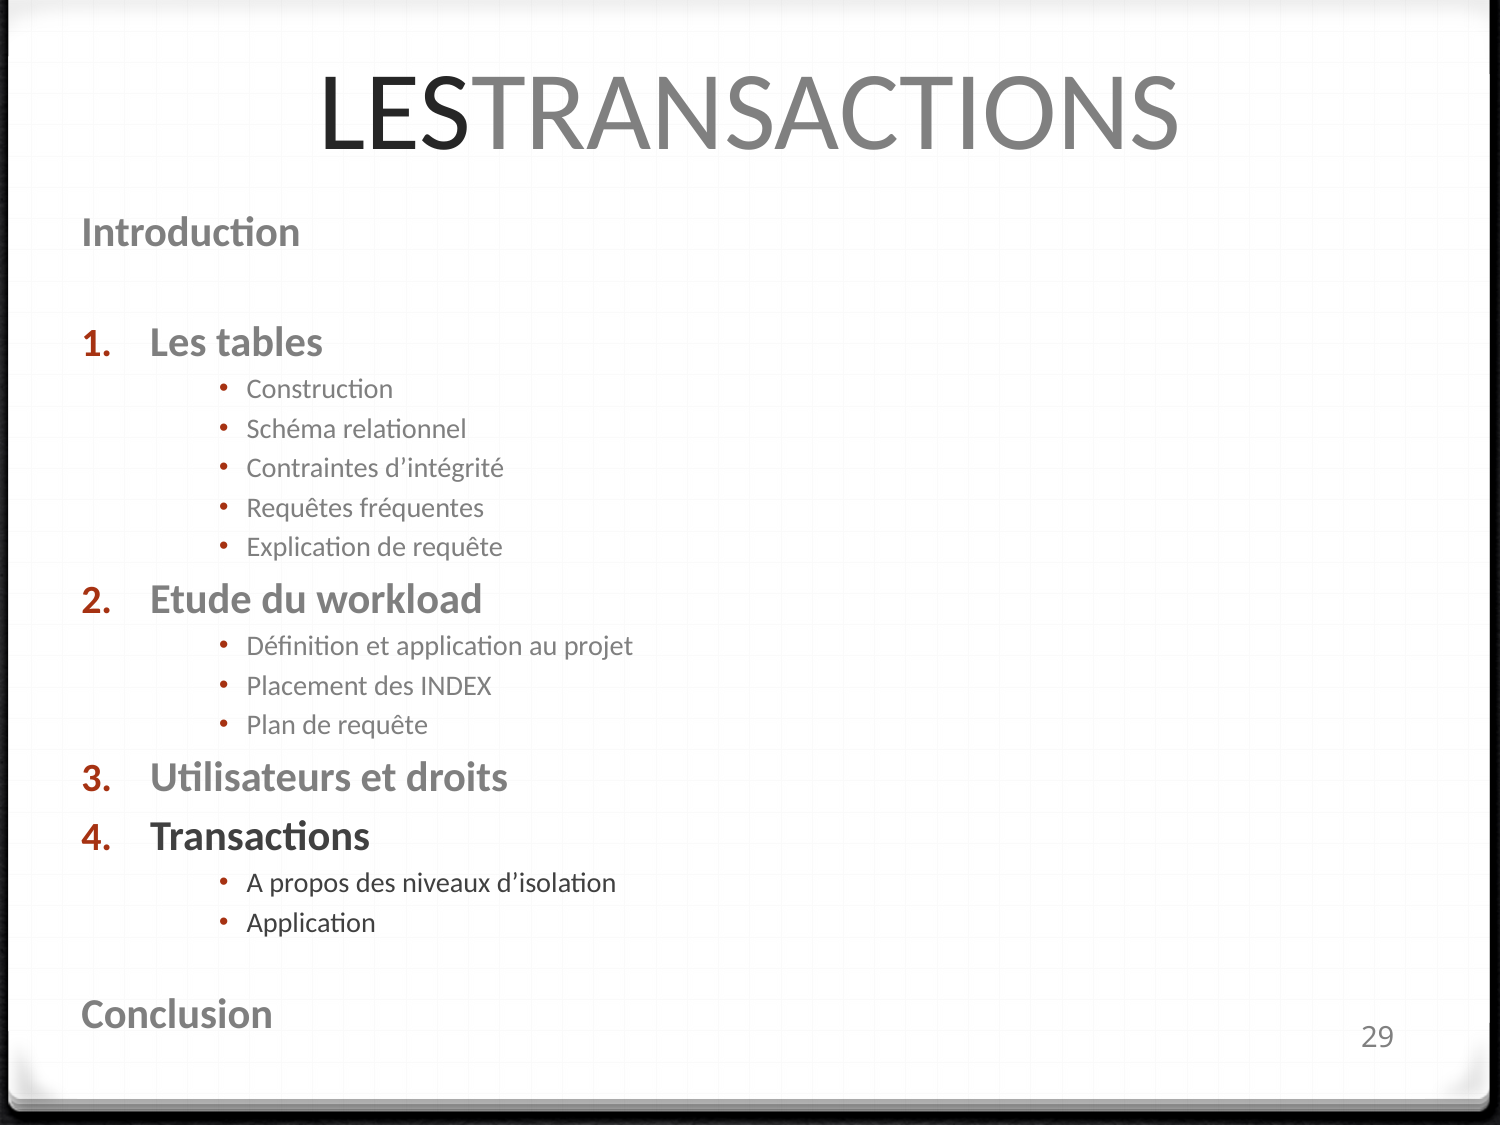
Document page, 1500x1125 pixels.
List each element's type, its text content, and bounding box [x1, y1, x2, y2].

title LESTRANSACTIONS [90, 26, 1410, 184]
picture [0, 0, 1500, 1125]
list Introduction Les tables Construction Schéma relationnel Contraintes d’intégrité Requêtes fréquentes Explication de requête Etude du workload Définition et application au projet Placement des INDEX Plan de requête Utilisateurs et droits Transactions A propos des niveaux d’isolation Application Conclusion [66, 196, 1441, 1049]
slide_number 28 [1059, 1008, 1410, 1069]
